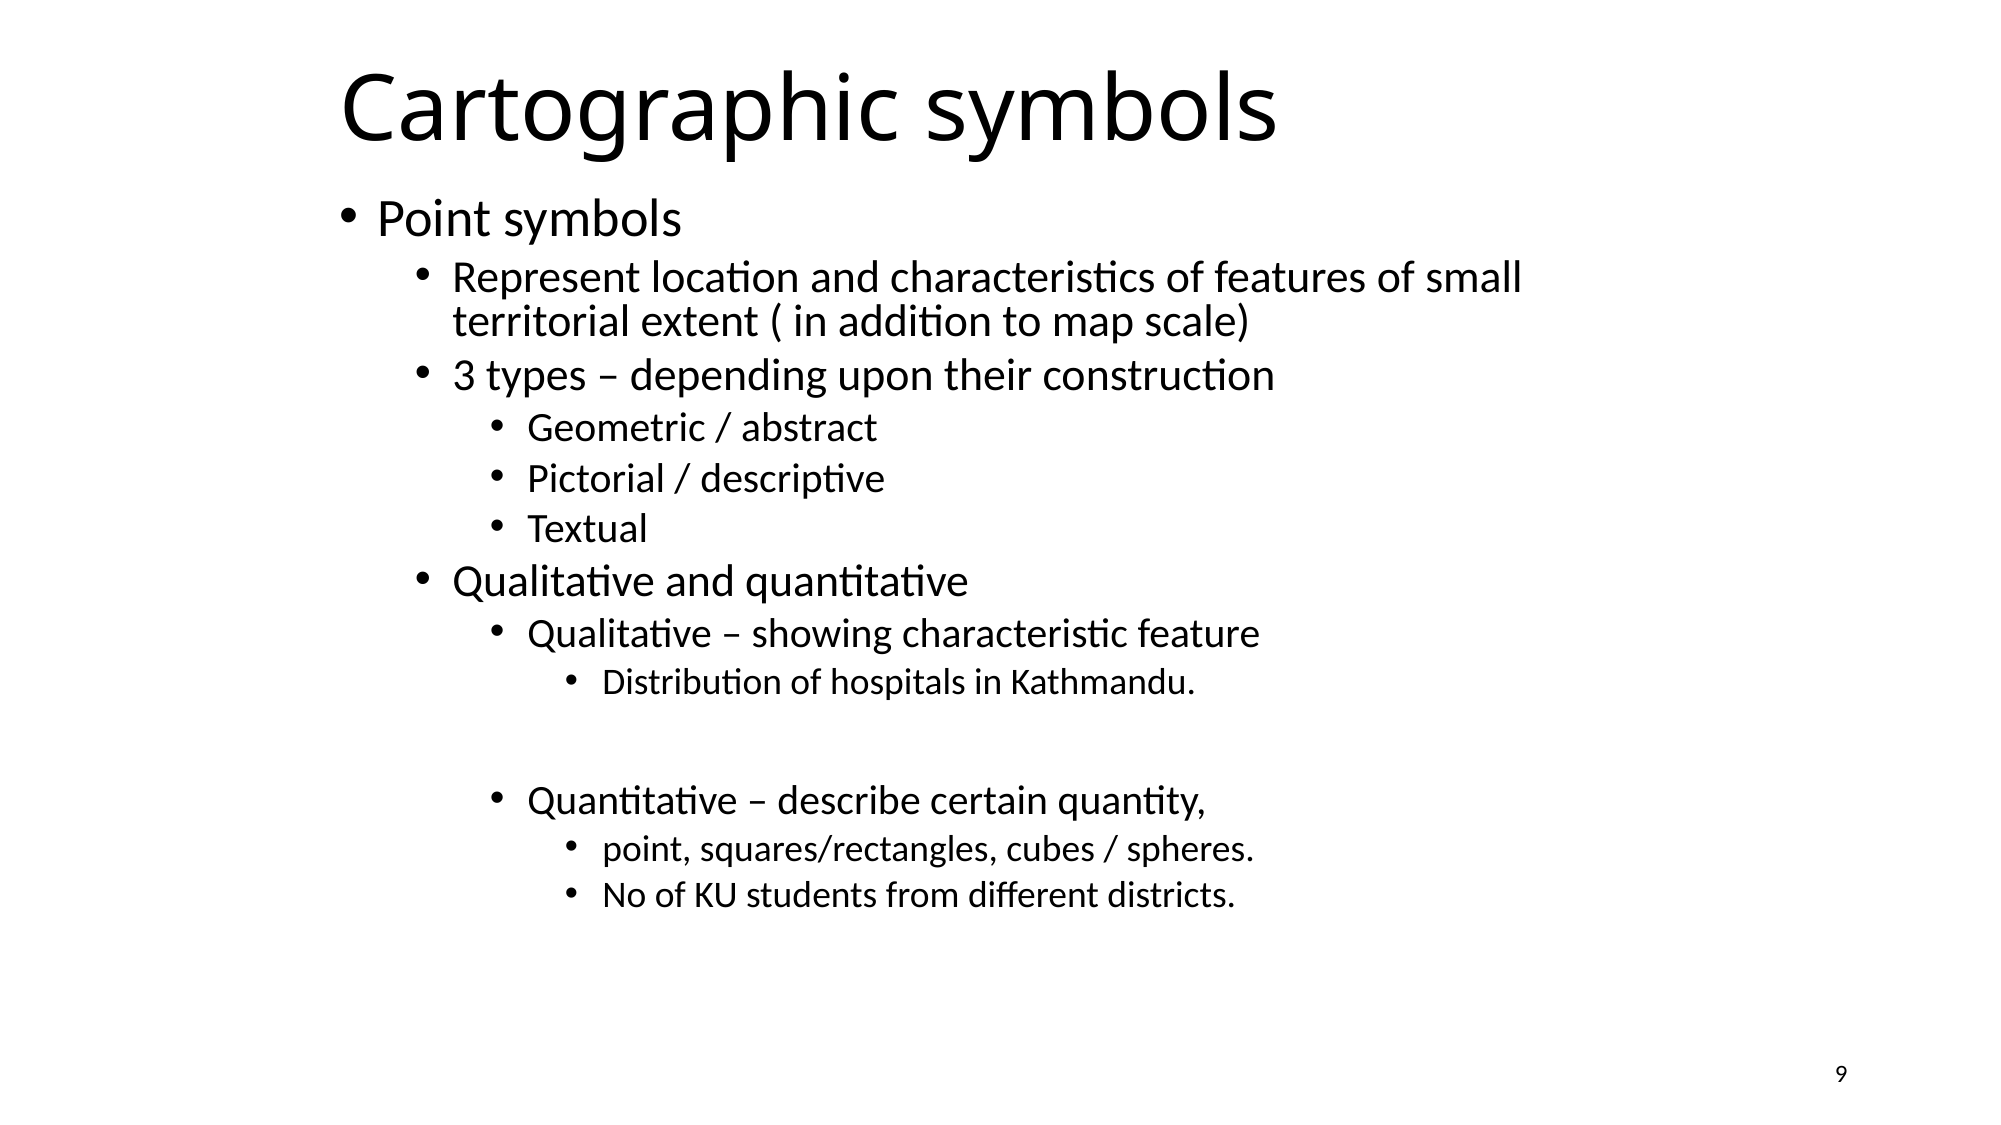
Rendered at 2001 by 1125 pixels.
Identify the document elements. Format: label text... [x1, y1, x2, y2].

title Cartographic symbols [324, 45, 1675, 175]
list Point symbols Represent location and characteristics of features of small territorial extent ( in addition to map scale) 3 types – depending upon their construction Geometric / abstract Pictorial / descriptive Textual Qualitative and quantitative Qualitative – showing characteristic feature Distribution of hospitals in Kathmandu. Quantitative – describe certain quantity, point, squares/rectangles, cubes / spheres. No of KU students from different districts. [324, 187, 1675, 1006]
slide_number 9 [1412, 1042, 1863, 1103]
